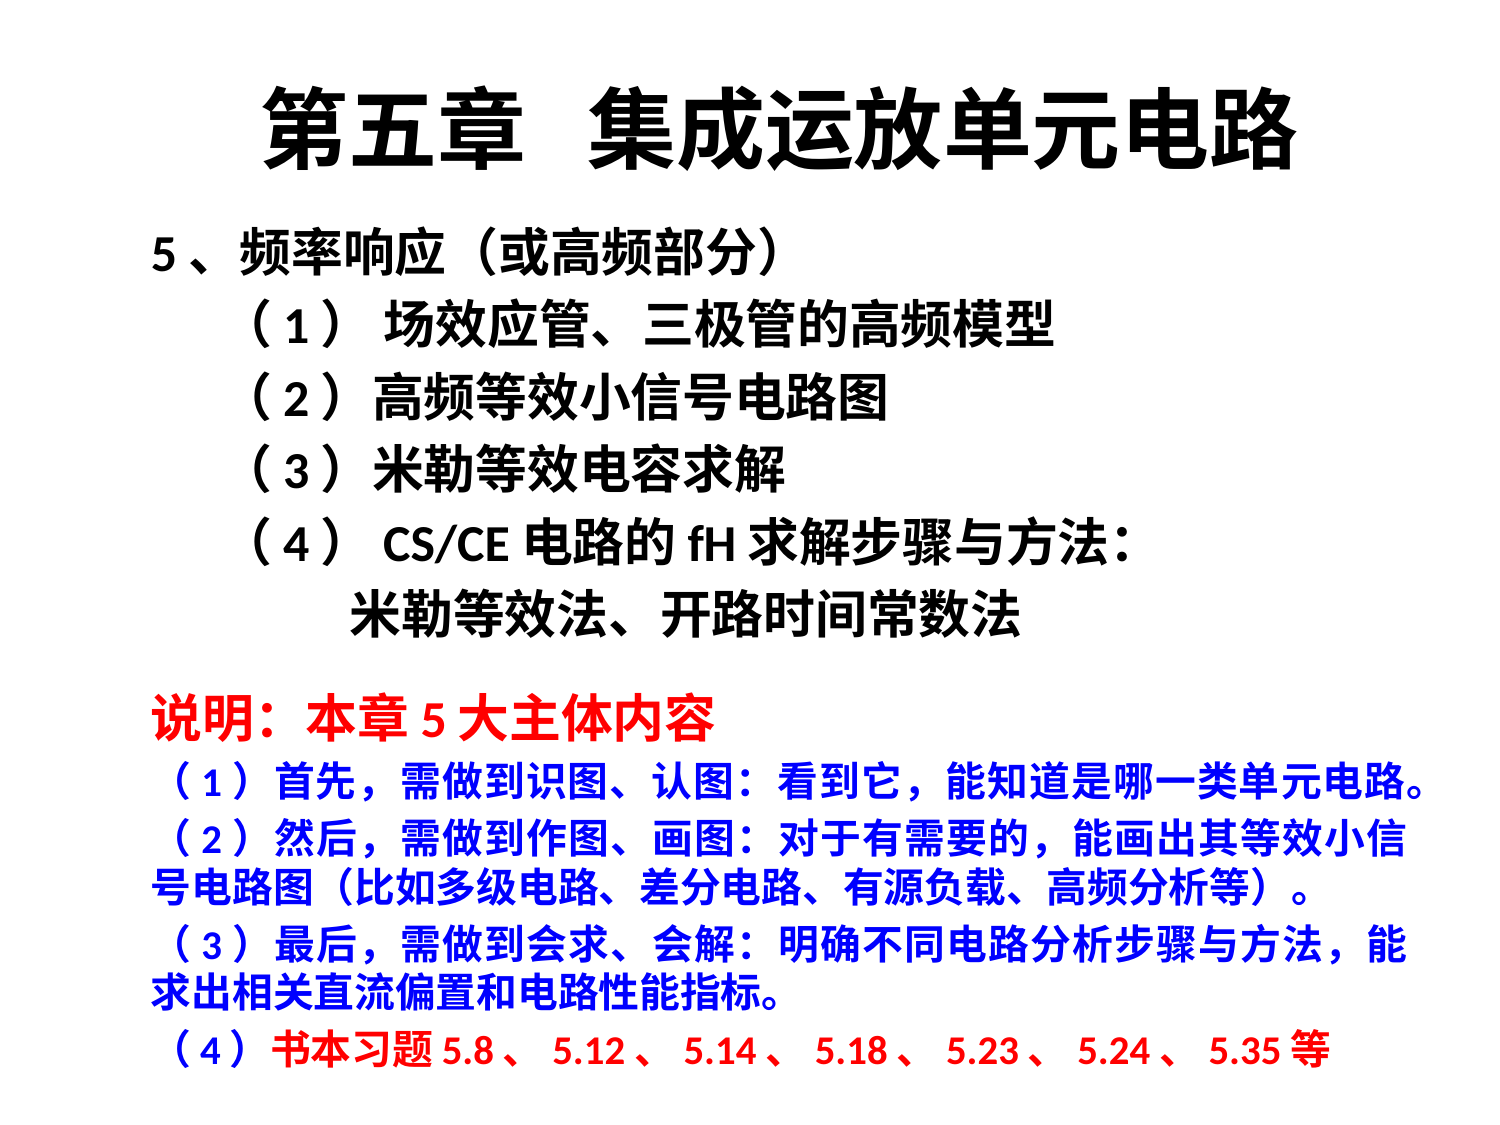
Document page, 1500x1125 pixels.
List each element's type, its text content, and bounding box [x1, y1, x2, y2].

subtitle 第五章 集成运放单元电路 5、频率响应（或高频部分） （1） 场效应管、三极管的高频模型 （2）高频等效小信号电路图 （3）米勒等效电容求解 （4）CS/CE电路的fH求解步骤与方法： 米勒等效法、开路时间常数法 说明：本章5大主体内容 （1）首先，需做到识图、认图：看到它，能知道是哪一类单元电路。 （2）然后，需做到作图、画图：对于有需要的，能画出其等效小信号电路图（比如多级电路、差分电路、有源负载、高频分析等）。 （3）最后，需做到会求、会解：明确不同电路分析步骤与方法，能求出相关直流偏置和电路性能指标。 （4）书本习题5.8、5.12、5.14、5.18、5.23、5.24、5.35等 [135, 66, 1424, 1094]
